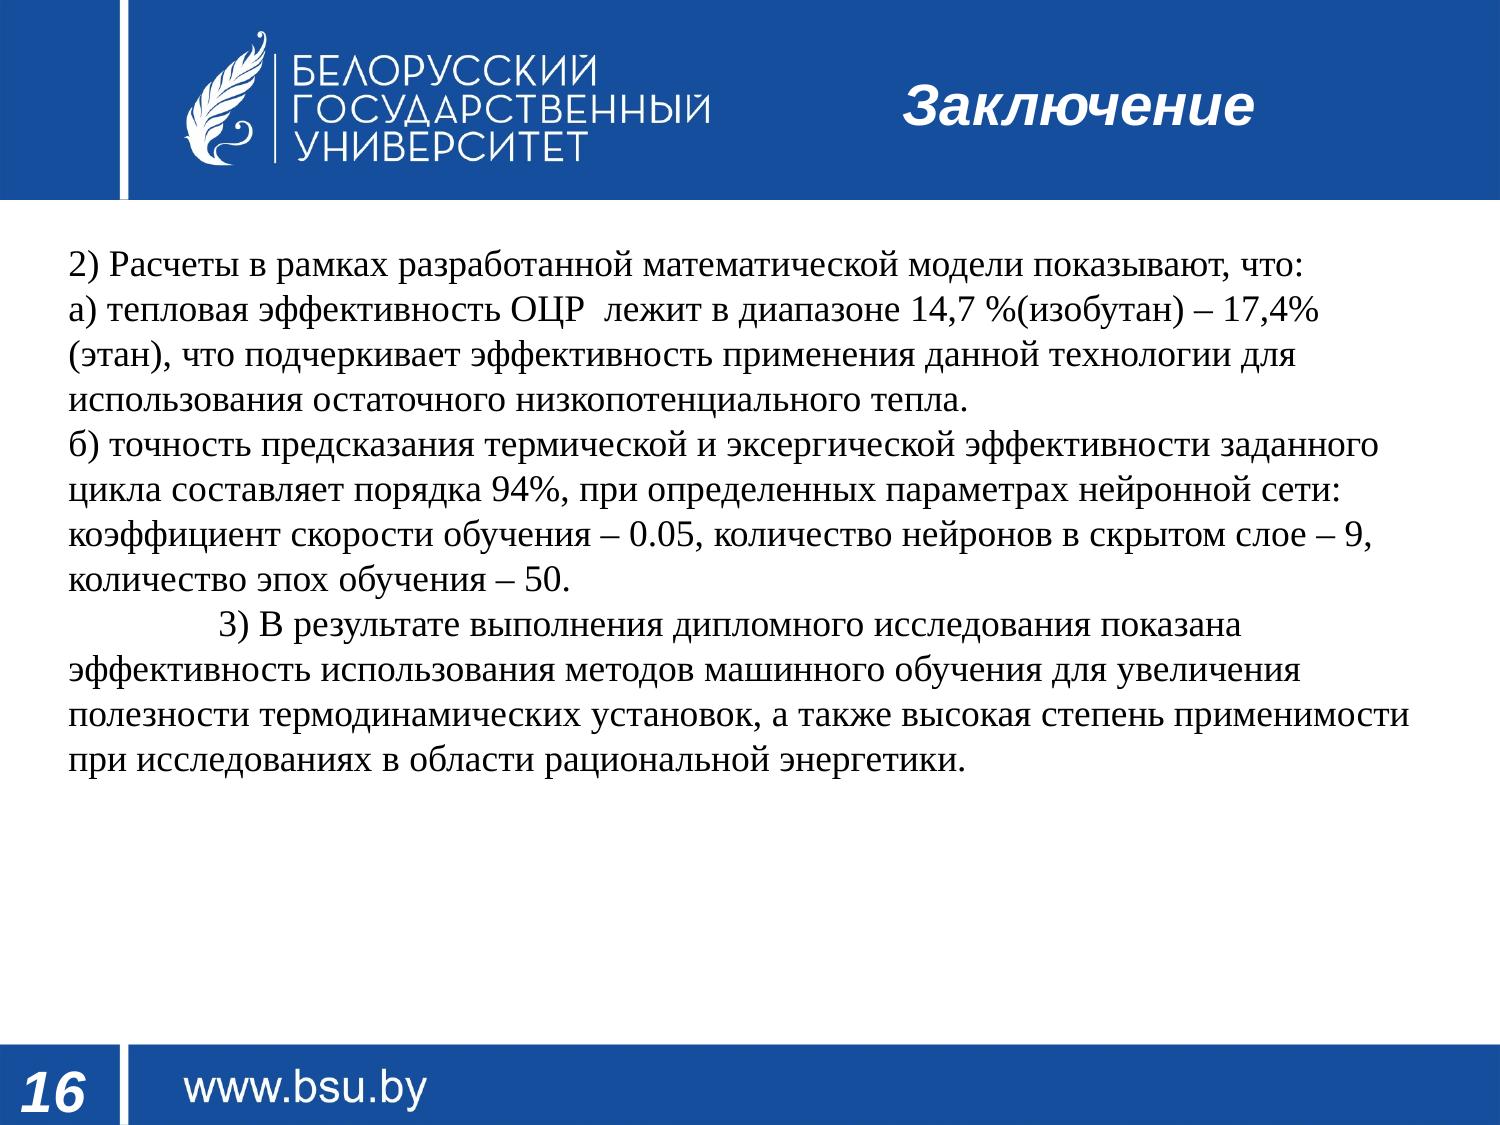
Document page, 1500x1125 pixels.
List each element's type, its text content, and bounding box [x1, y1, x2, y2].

title Заключение [726, 23, 1449, 181]
picture [0, 0, 1500, 200]
picture [415, 1044, 1500, 1125]
text_box 16 [0, 1011, 415, 1125]
text_box 2) Расчеты в рамках разработанной математической модели показывают, что: а) тепловая эффективность ОЦР лежит в диапазоне 14,7 %(изобутан) – 17,4% (этан), что подчеркивает эффективность применения данной технологии для использования остаточного низкопотенциального тепла. б) точность предсказания термической и эксергической эффективности заданного цикла составляет порядка 94%, при определенных параметрах нейронной сети: коэффициент скорости обучения – 0.05, количество нейронов в скрытом слое – 9, количество эпох обучения – 50. 3) В результате выполнения дипломного исследования показана эффективность использования методов машинного обучения для увеличения полезности термодинамических установок, а также высокая степень применимости при исследованиях в области рациональной энергетики. [53, 231, 1449, 787]
